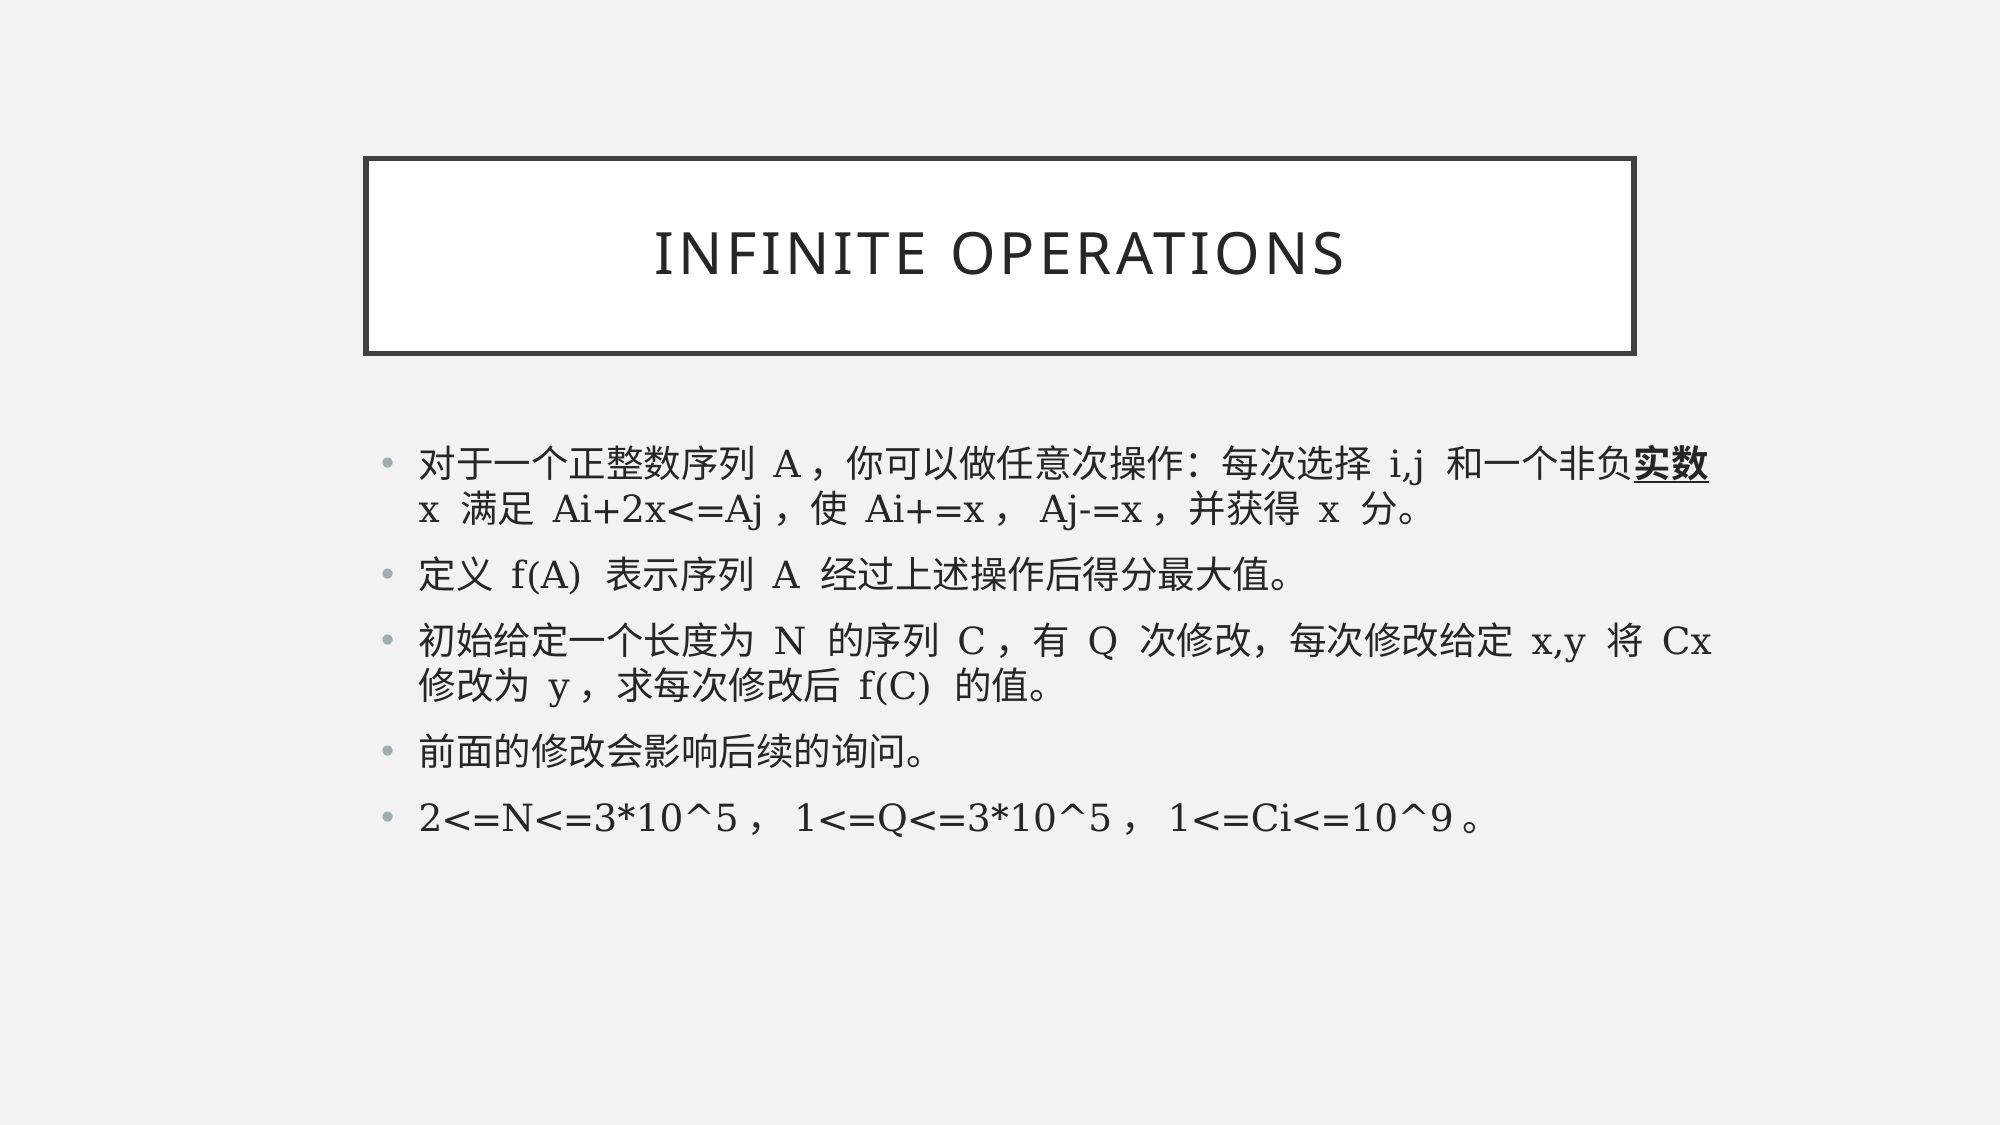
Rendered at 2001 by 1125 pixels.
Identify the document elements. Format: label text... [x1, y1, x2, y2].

list 对于一个正整数序列 A，你可以做任意次操作：每次选择 i,j 和一个非负实数 x 满足 Ai+2x<=Aj，使 Ai+=x，Aj-=x，并获得 x 分。 定义 f(A) 表示序列 A 经过上述操作后得分最大值。 初始给定一个长度为 N 的序列 C，有 Q 次修改，每次修改给定 x,y 将 Cx 修改为 y，求每次修改后 f(C) 的值。 前面的修改会影响后续的询问。 2<=N<=3*10^5，1<=Q<=3*10^5，1<=Ci<=10^9。 [366, 432, 1756, 1077]
title infinite operations [363, 156, 1637, 356]
